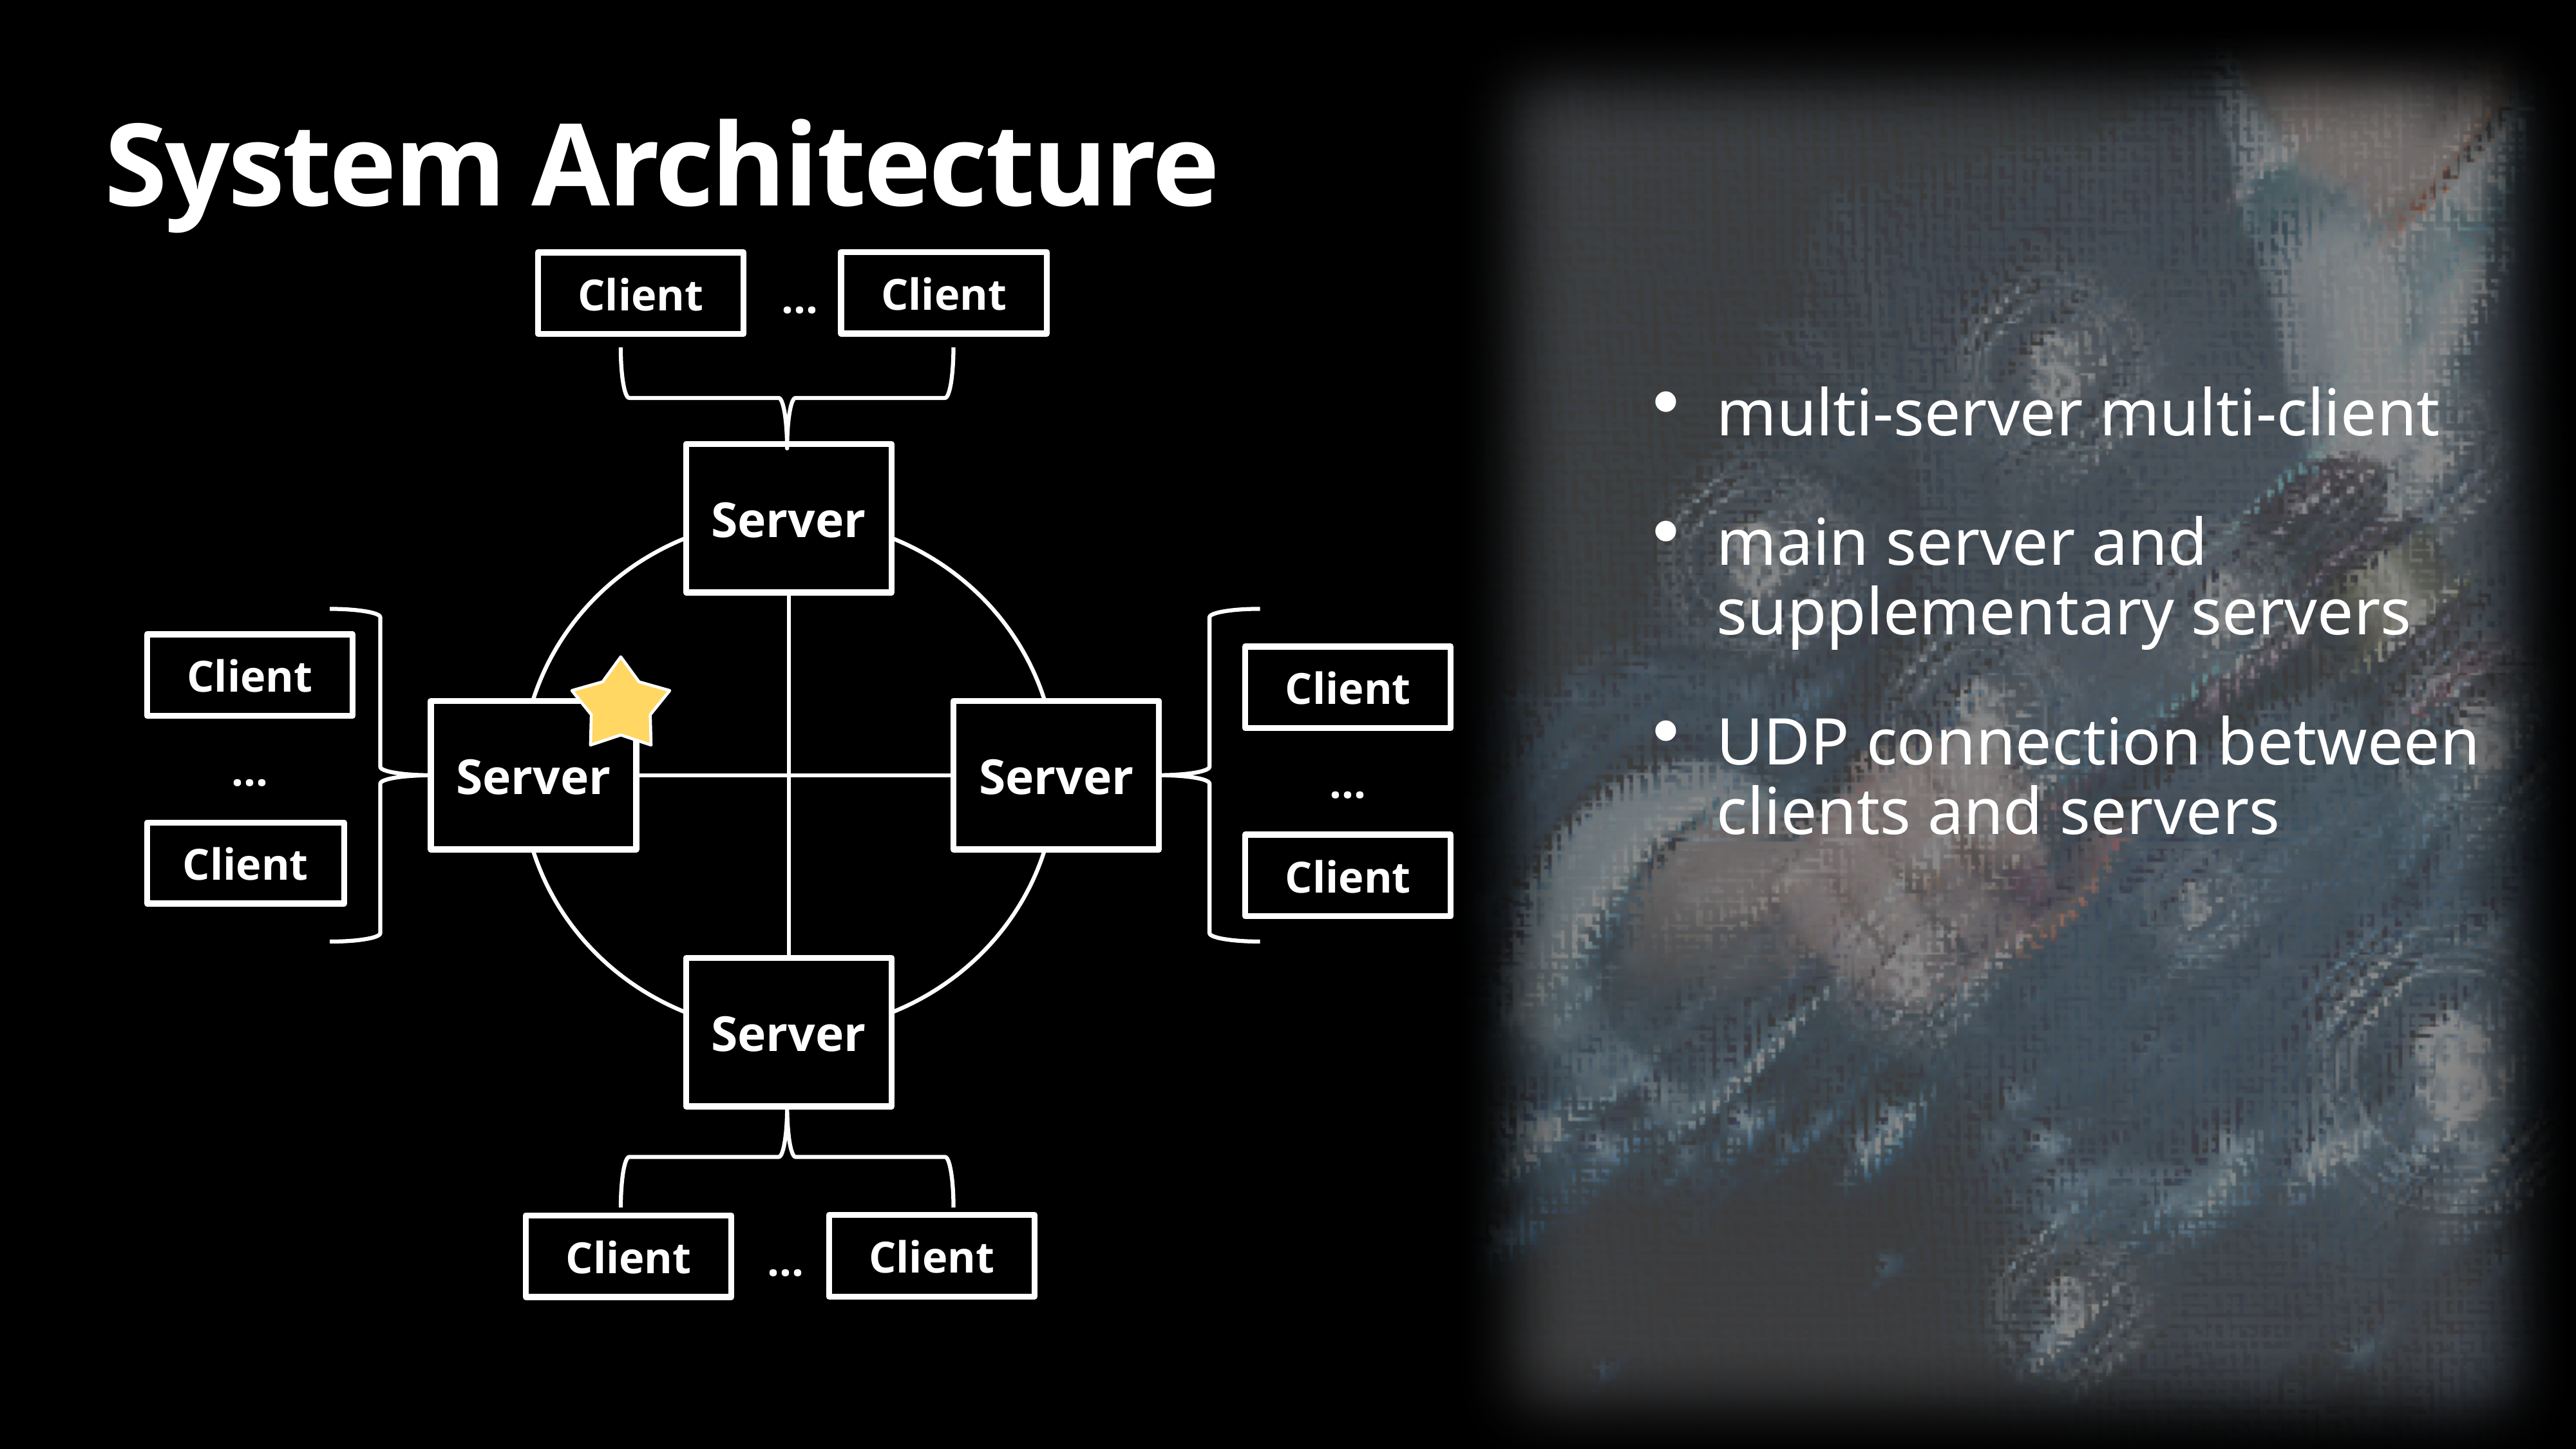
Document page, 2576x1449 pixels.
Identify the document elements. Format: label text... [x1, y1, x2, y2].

title System Architecture [99, 112, 1443, 265]
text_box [147, 252, 1452, 1300]
picture [1443, 0, 2576, 1449]
